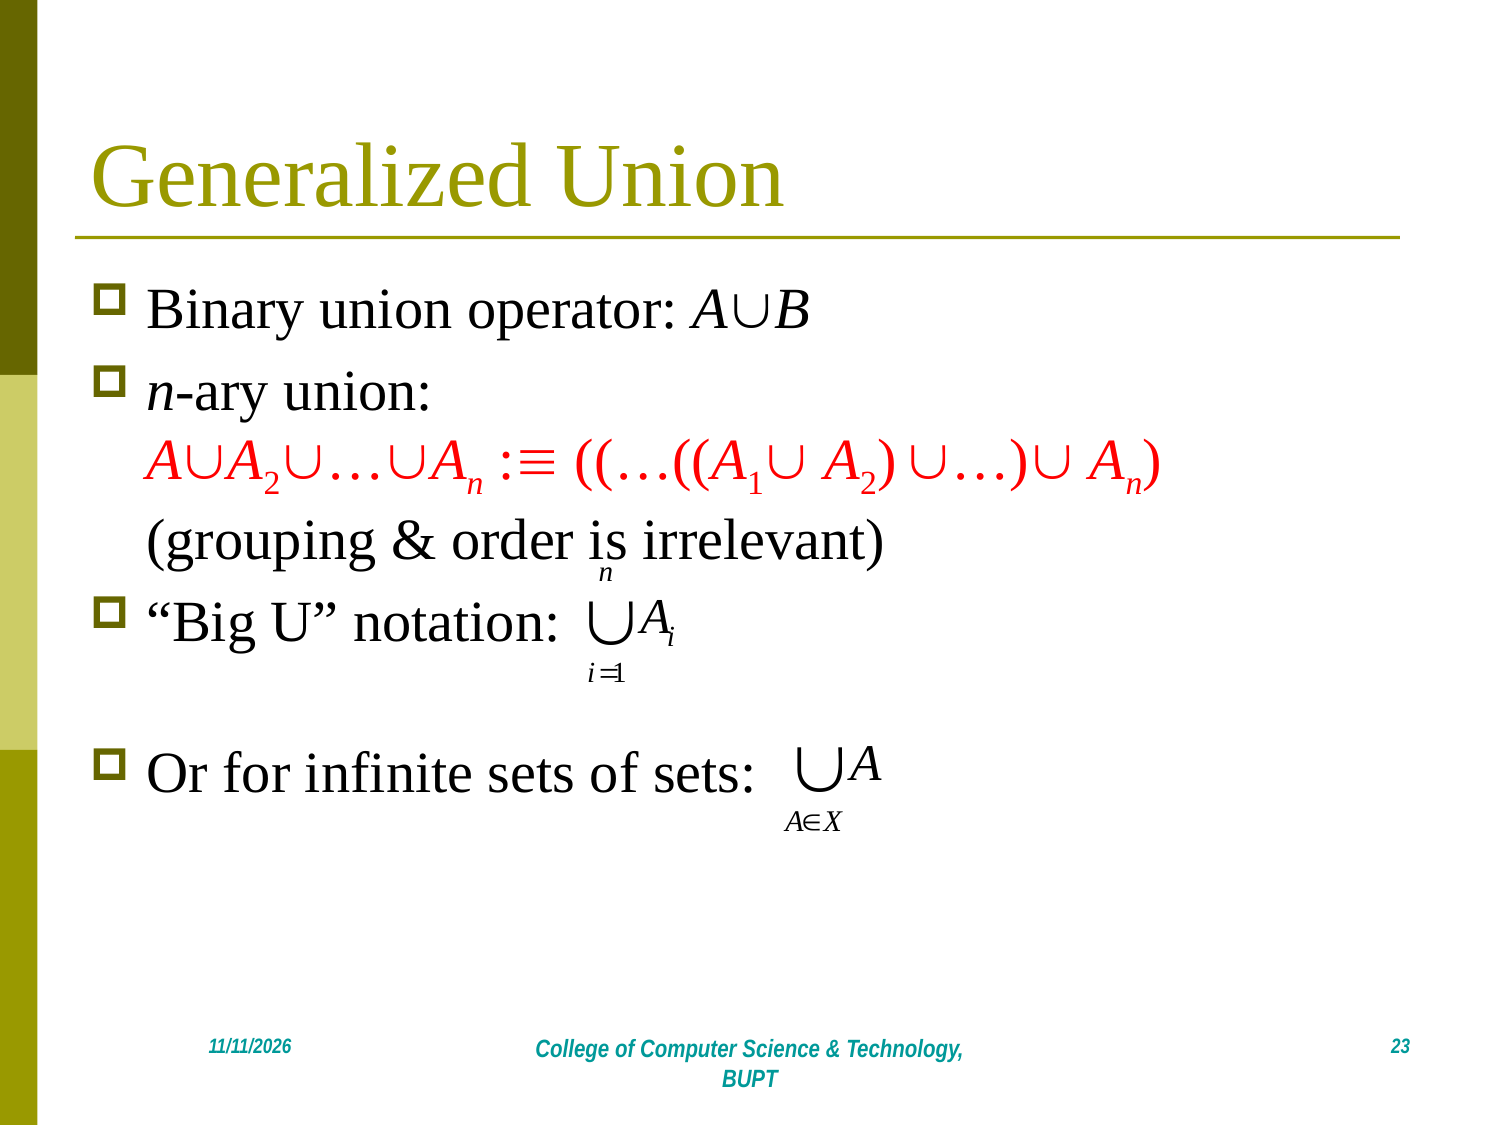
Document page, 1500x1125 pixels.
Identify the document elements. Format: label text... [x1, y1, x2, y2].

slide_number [75, 1025, 425, 1100]
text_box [574, 549, 688, 692]
list Binary union operator: AB n-ary union: AA2…An : ((…((A1 A2) …) An) (grouping & order is irrelevant) “Big U” notation: Or for infinite sets of sets: [75, 262, 1425, 1006]
title Generalized Union [75, 45, 1425, 233]
slide_number 23 [1074, 1025, 1425, 1100]
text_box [774, 724, 891, 841]
footer College of Computer Science & Technology, BUPT [512, 1025, 988, 1100]
